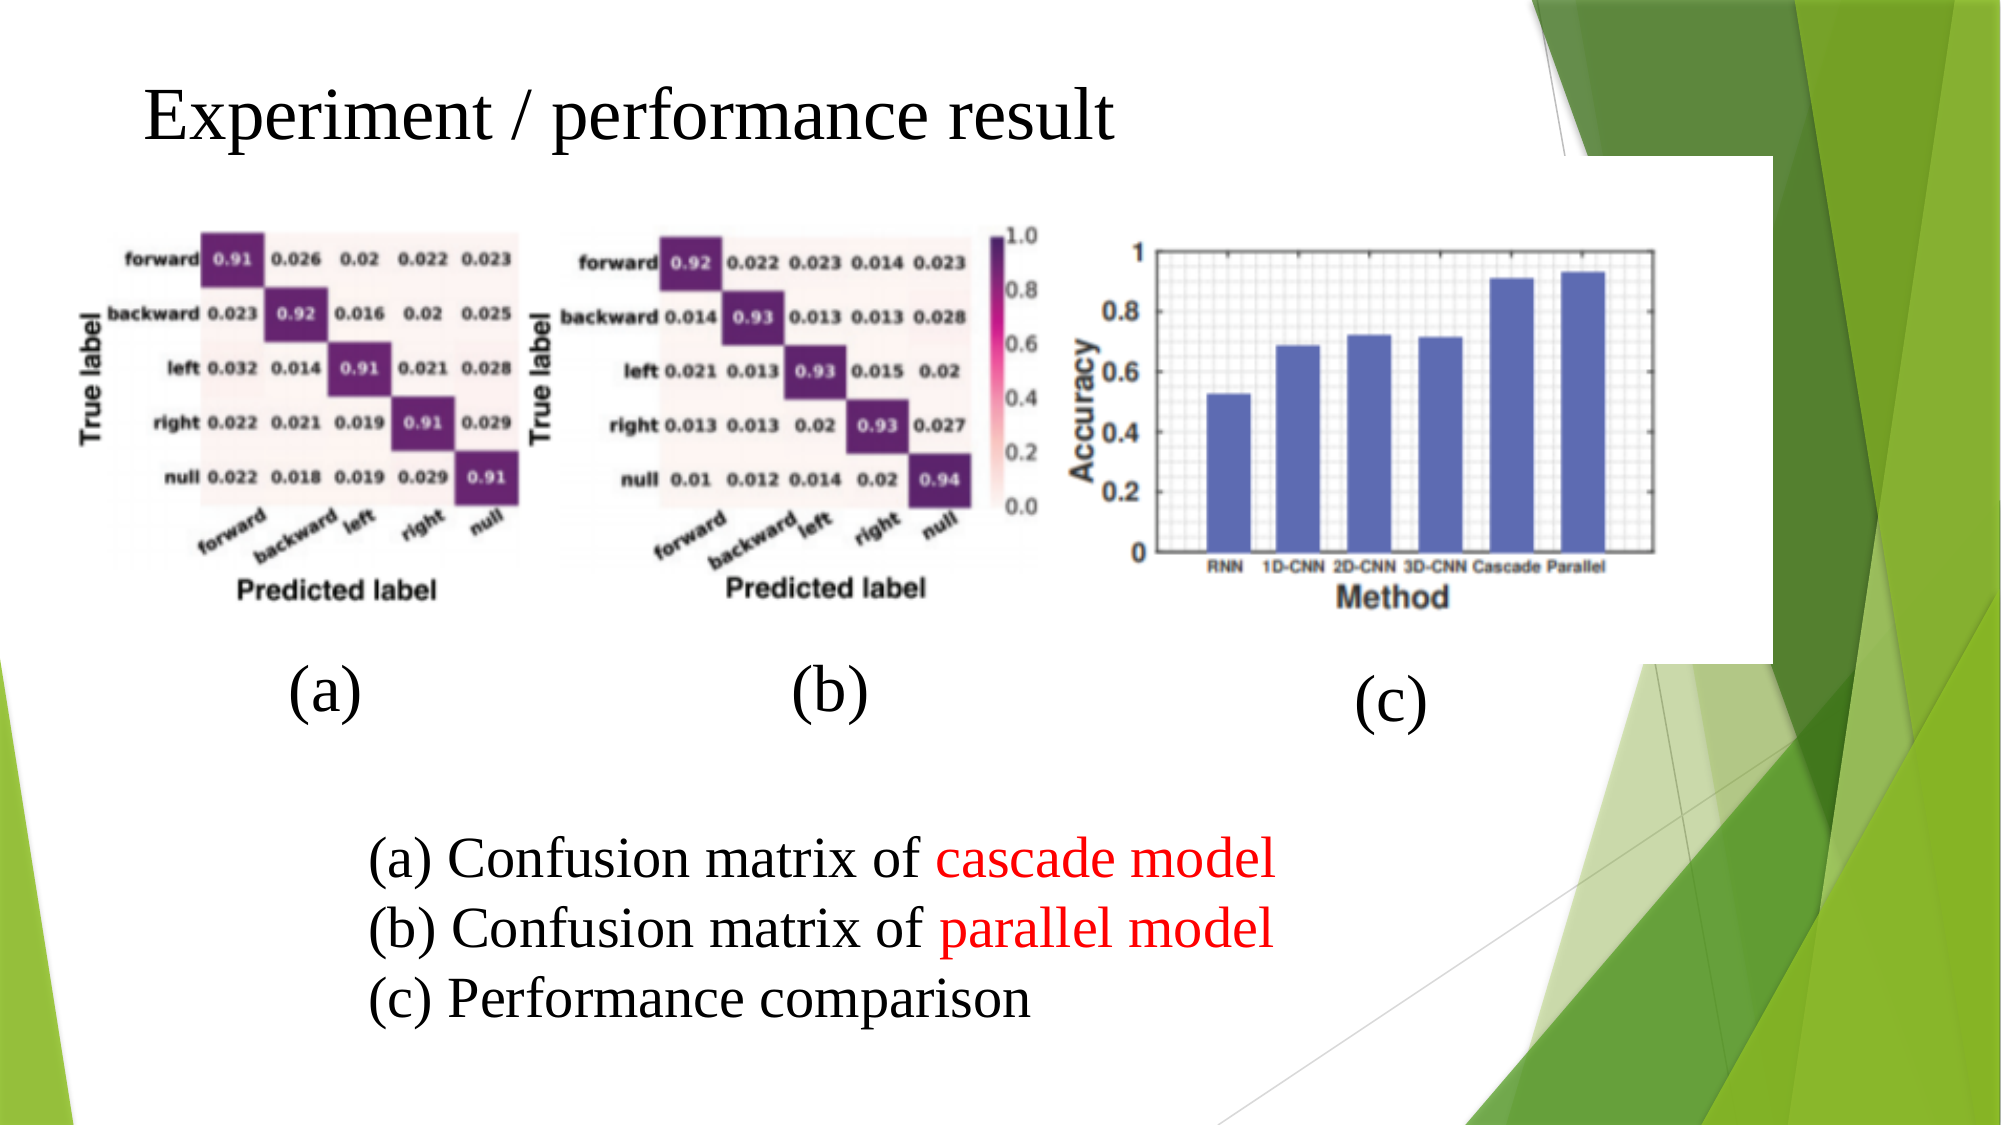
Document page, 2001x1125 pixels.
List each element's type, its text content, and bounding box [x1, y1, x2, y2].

text_box (b) [776, 676, 885, 733]
text_box (c) [1339, 676, 1444, 742]
text_box (a) Confusion matrix of cascade model (b) Confusion matrix of parallel model (c) Performance comparison [339, 811, 1340, 1037]
picture [49, 156, 1773, 665]
text_box Experiment / performance result [129, 56, 1131, 156]
text_box (a) [274, 676, 379, 733]
